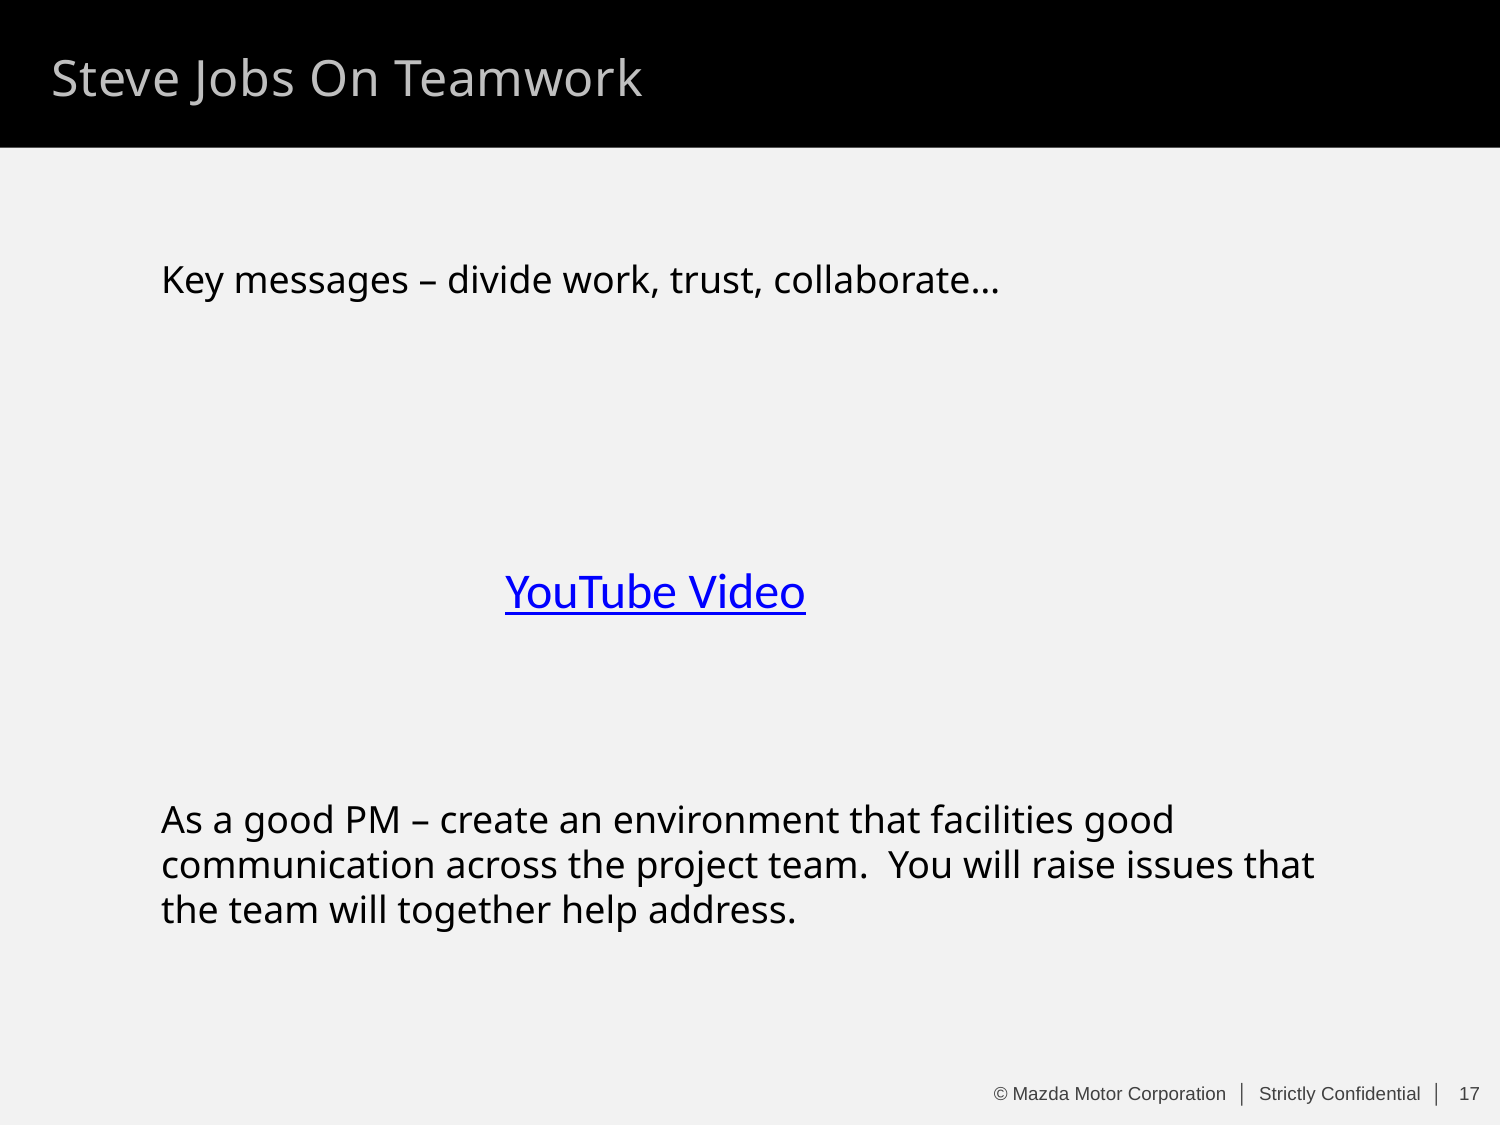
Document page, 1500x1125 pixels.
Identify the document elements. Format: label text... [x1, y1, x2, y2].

list Steve Jobs On Teamwork [36, 45, 1463, 116]
text_box Key messages – divide work, trust, collaborate… As a good PM – create an environment that facilities good communication across the project team. You will raise issues that the team will together help address. [146, 248, 1332, 939]
slide_number 16 [1444, 1063, 1500, 1124]
slide_number © Mazda Motor Corporation │ Strictly Confidential │ [911, 1063, 1443, 1124]
